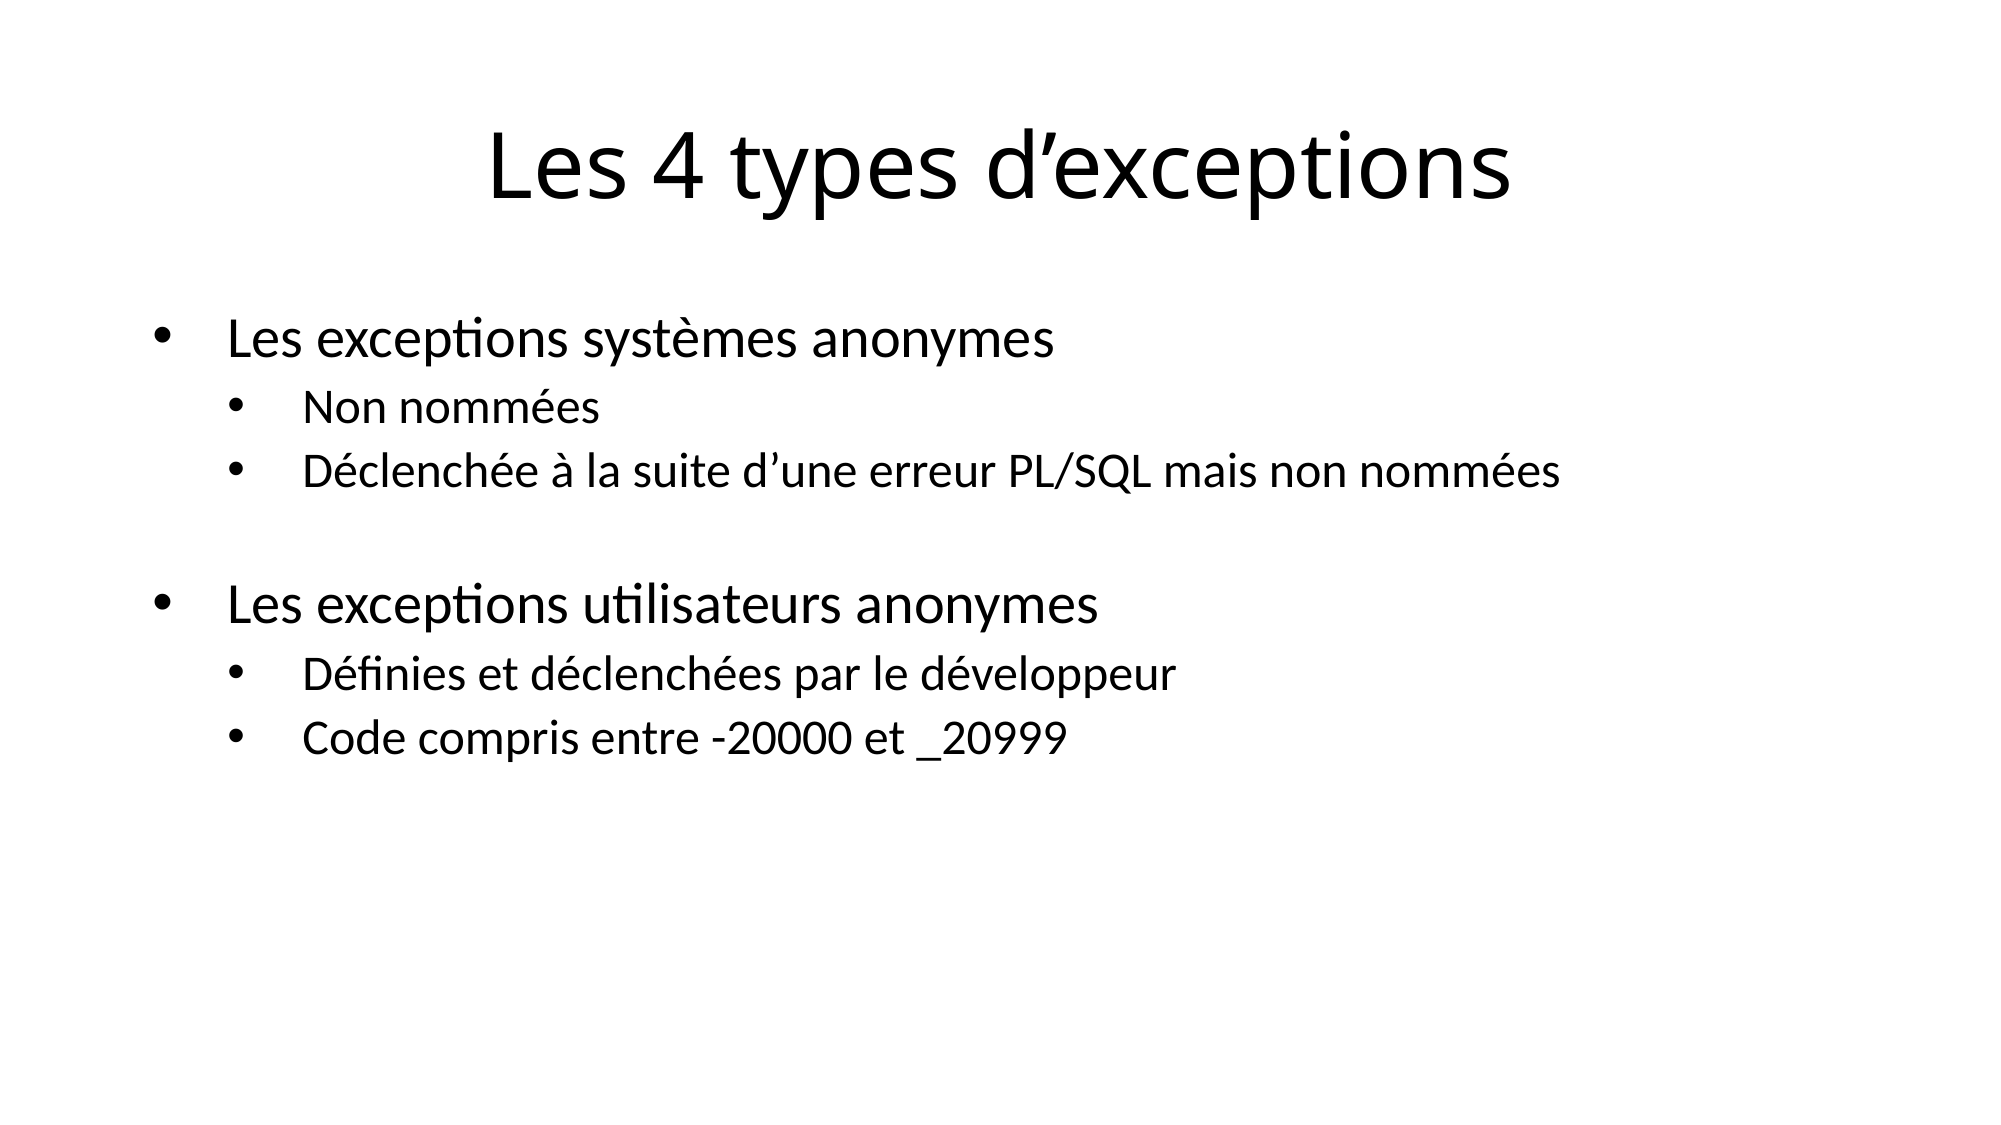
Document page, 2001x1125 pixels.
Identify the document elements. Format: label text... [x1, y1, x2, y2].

title Les 4 types d’exceptions [137, 59, 1863, 278]
list Les exceptions systèmes anonymes Non nommées Déclenchée à la suite d’une erreur PL/SQL mais non nommées Les exceptions utilisateurs anonymes Définies et déclenchées par le développeur Code compris entre -20000 et _20999 [137, 299, 1863, 1014]
